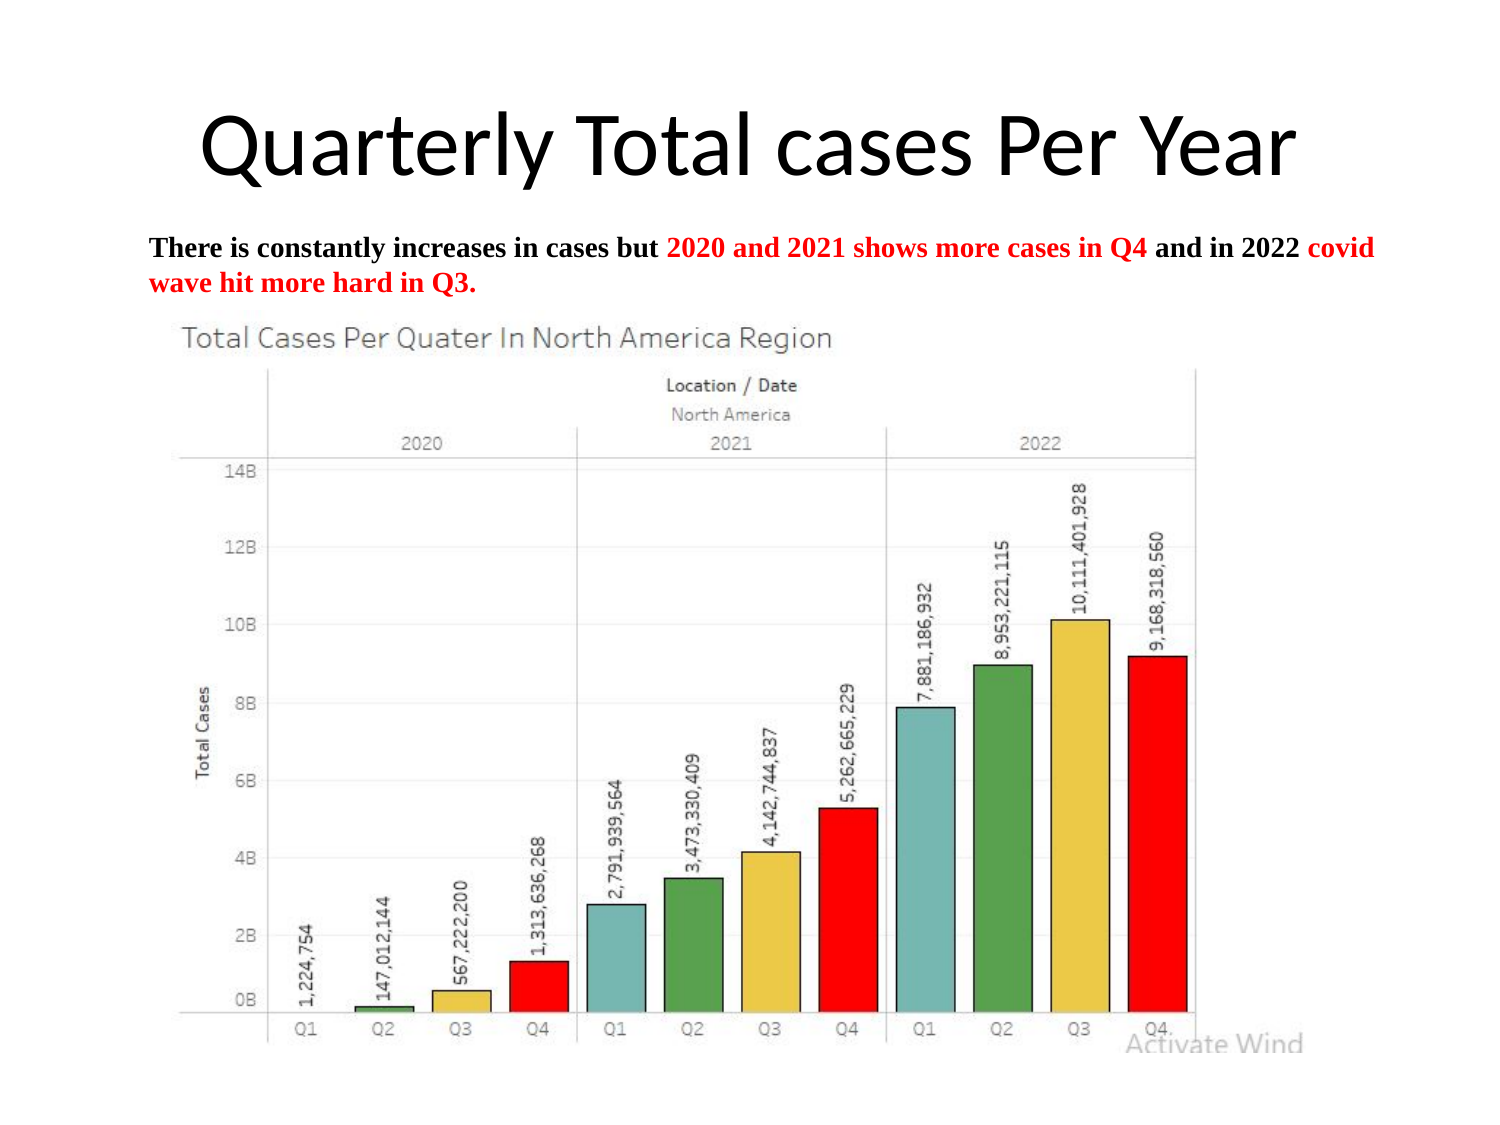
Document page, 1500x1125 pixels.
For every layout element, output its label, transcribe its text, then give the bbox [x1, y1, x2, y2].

title Quarterly Total cases Per Year [75, 45, 1425, 233]
text_box There is constantly increases in cases but 2020 and 2021 shows more cases in Q4 and in 2022 covid wave hit more hard in Q3. [133, 220, 1412, 306]
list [170, 309, 1307, 1053]
